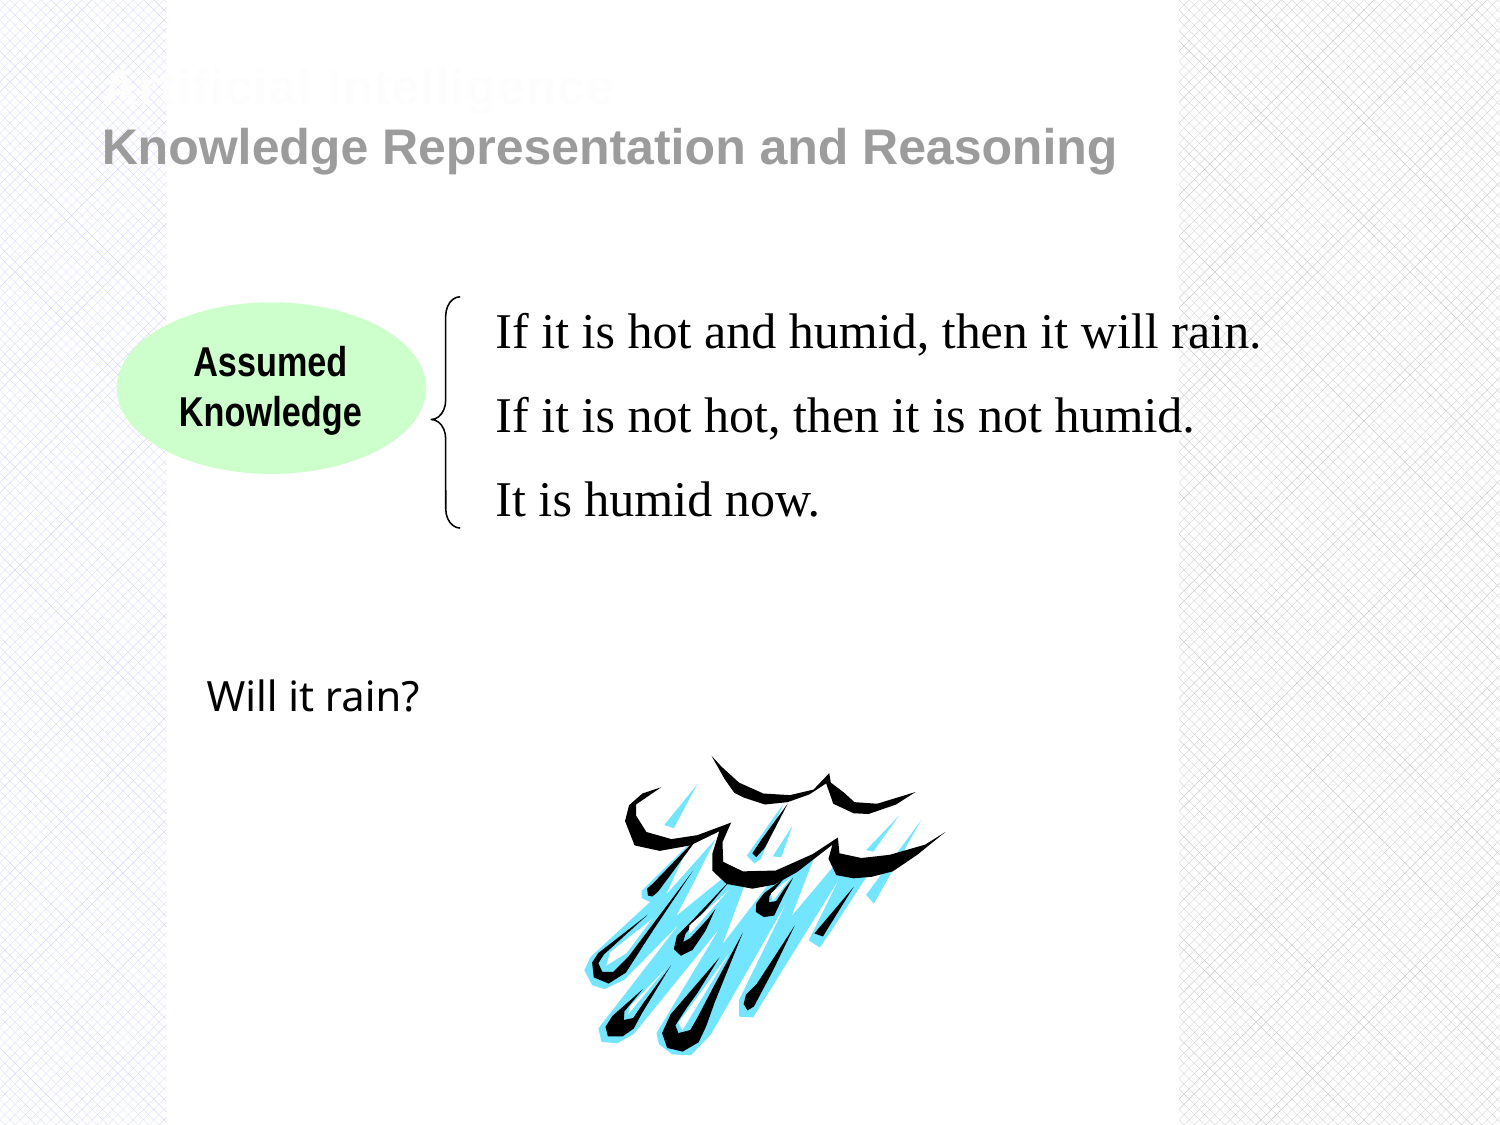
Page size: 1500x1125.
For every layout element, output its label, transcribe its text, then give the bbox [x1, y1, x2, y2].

text_box [1179, 0, 1500, 1125]
text_box If it is hot and humid, then it will rain. If it is not hot, then it is not humid. It is humid now. [480, 267, 1278, 535]
text_box Assumed Knowledge [164, 327, 377, 443]
picture [584, 753, 949, 1059]
text_box [0, 0, 167, 1125]
text_box Will it rain? [191, 662, 446, 727]
text_box [116, 302, 427, 474]
text_box Artificial Intelligence Knowledge Representation and Reasoning [87, 46, 1134, 182]
text_box [431, 296, 461, 529]
